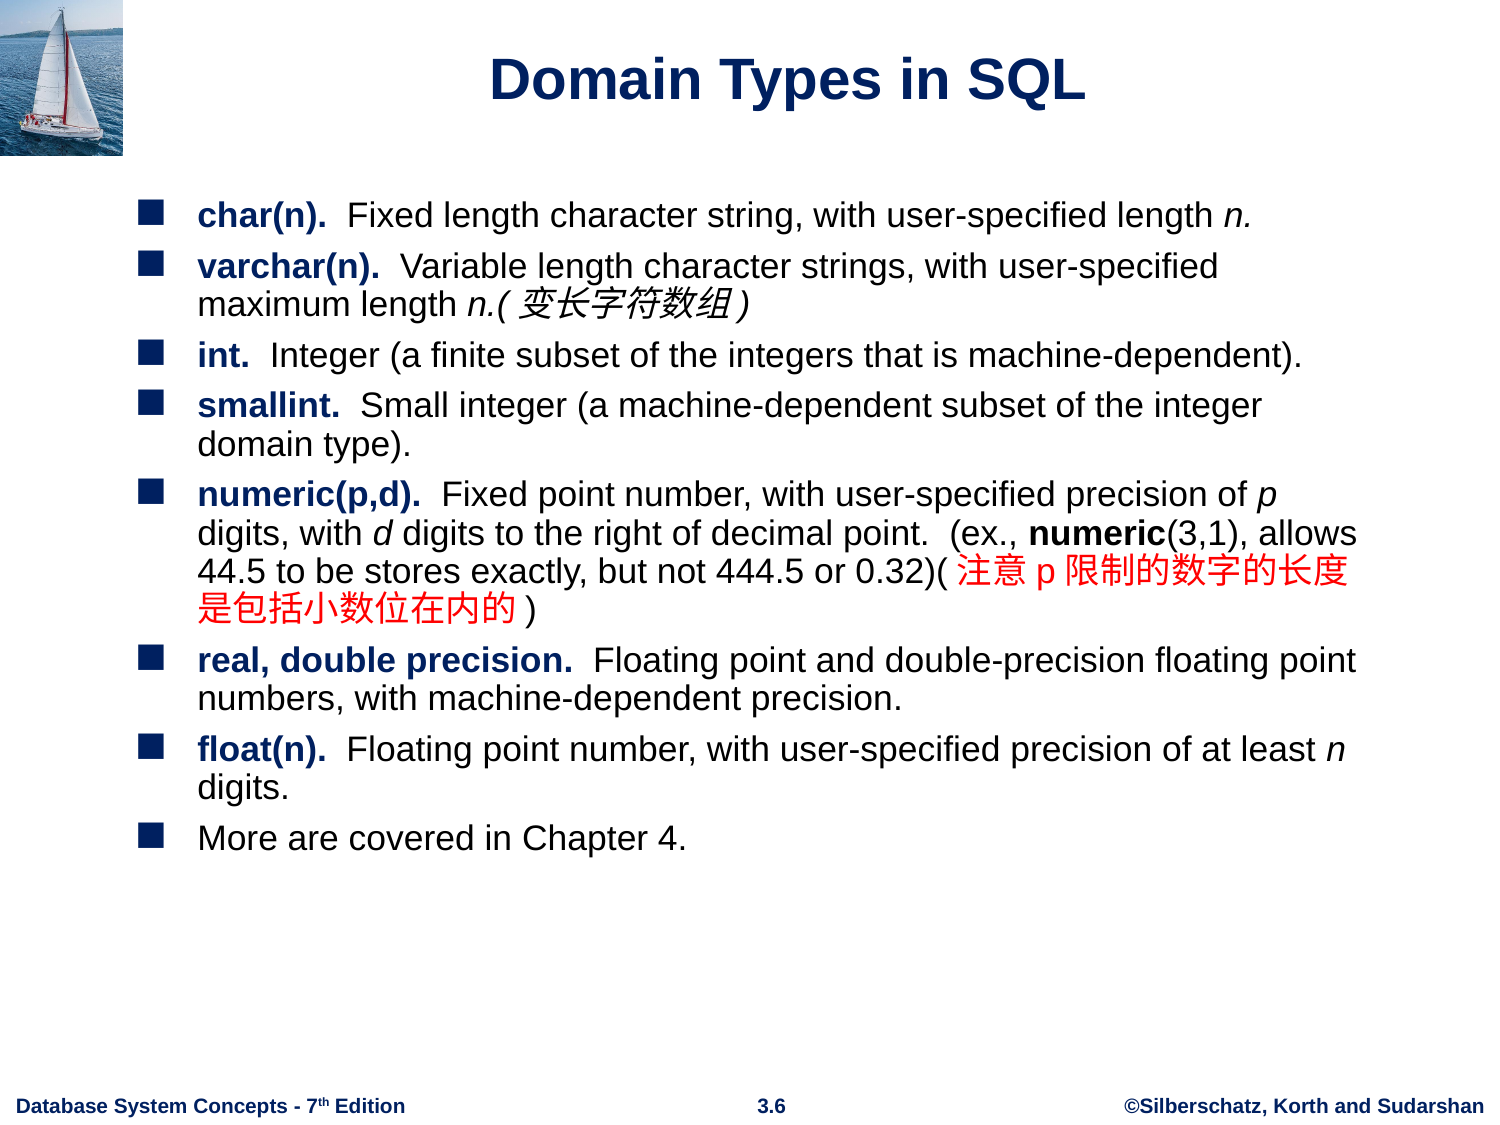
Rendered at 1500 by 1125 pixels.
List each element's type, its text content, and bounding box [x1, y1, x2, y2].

title Domain Types in SQL [125, 18, 1452, 120]
picture [0, 0, 123, 156]
list char(n). Fixed length character string, with user-specified length n. varchar(n). Variable length character strings, with user-specified maximum length n.(变长字符数组) int. Integer (a finite subset of the integers that is machine-dependent). smallint. Small integer (a machine-dependent subset of the integer domain type). numeric(p,d). Fixed point number, with user-specified precision of p digits, with d digits to the right of decimal point. (ex., numeric(3,1), allows 44.5 to be stores exactly, but not 444.5 or 0.32)(注意p限制的数字的长度是包括小数位在内的) real, double precision. Floating point and double-precision floating point numbers, with machine-dependent precision. float(n). Floating point number, with user-specified precision of at least n digits. More are covered in Chapter 4. [126, 189, 1388, 950]
